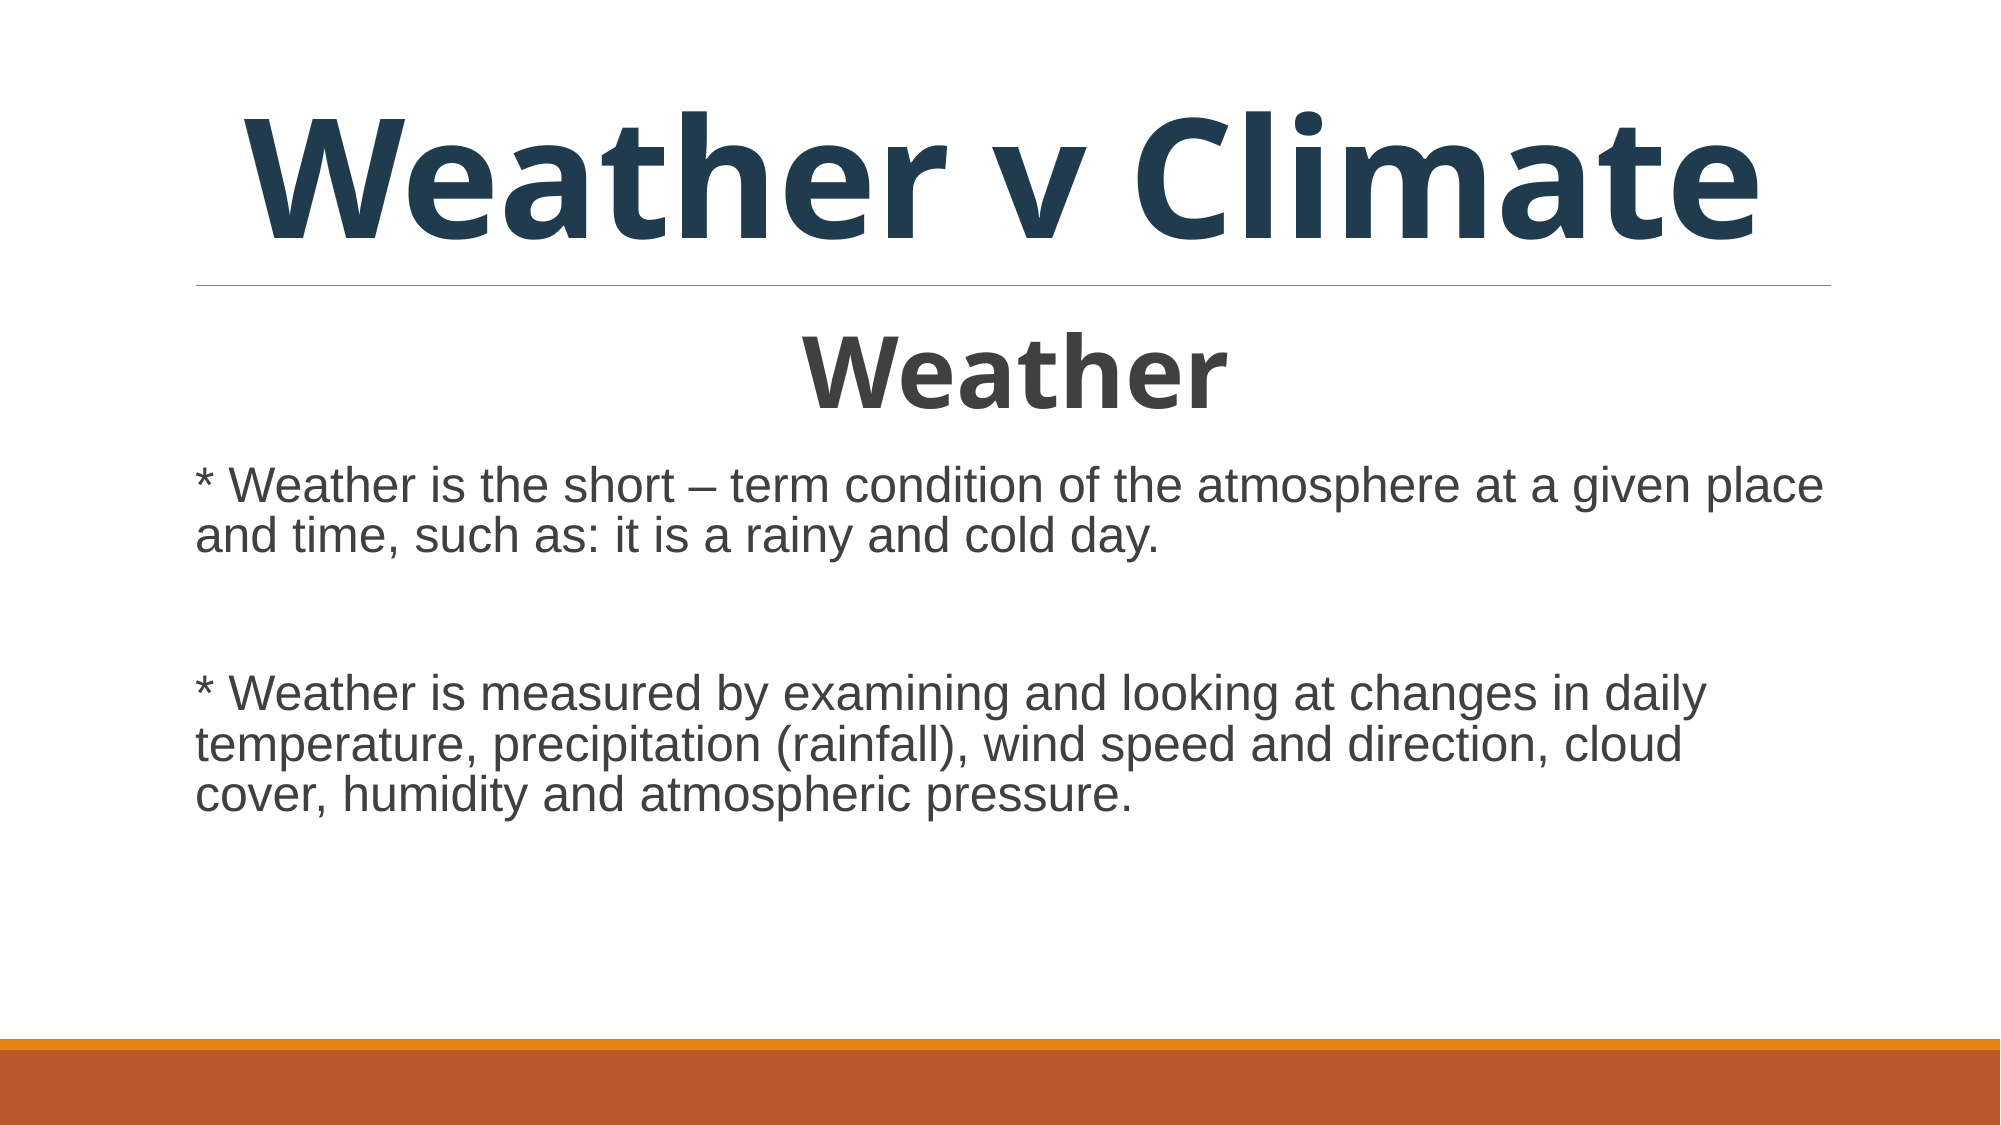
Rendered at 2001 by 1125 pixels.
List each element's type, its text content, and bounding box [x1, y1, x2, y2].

title Weather v Climate [180, 47, 1830, 285]
list Weather * Weather is the short – term condition of the atmosphere at a given place and time, such as: it is a rainy and cold day. * Weather is measured by examining and looking at changes in daily temperature, precipitation (rainfall), wind speed and direction, cloud cover, humidity and atmospheric pressure. [180, 302, 1830, 963]
